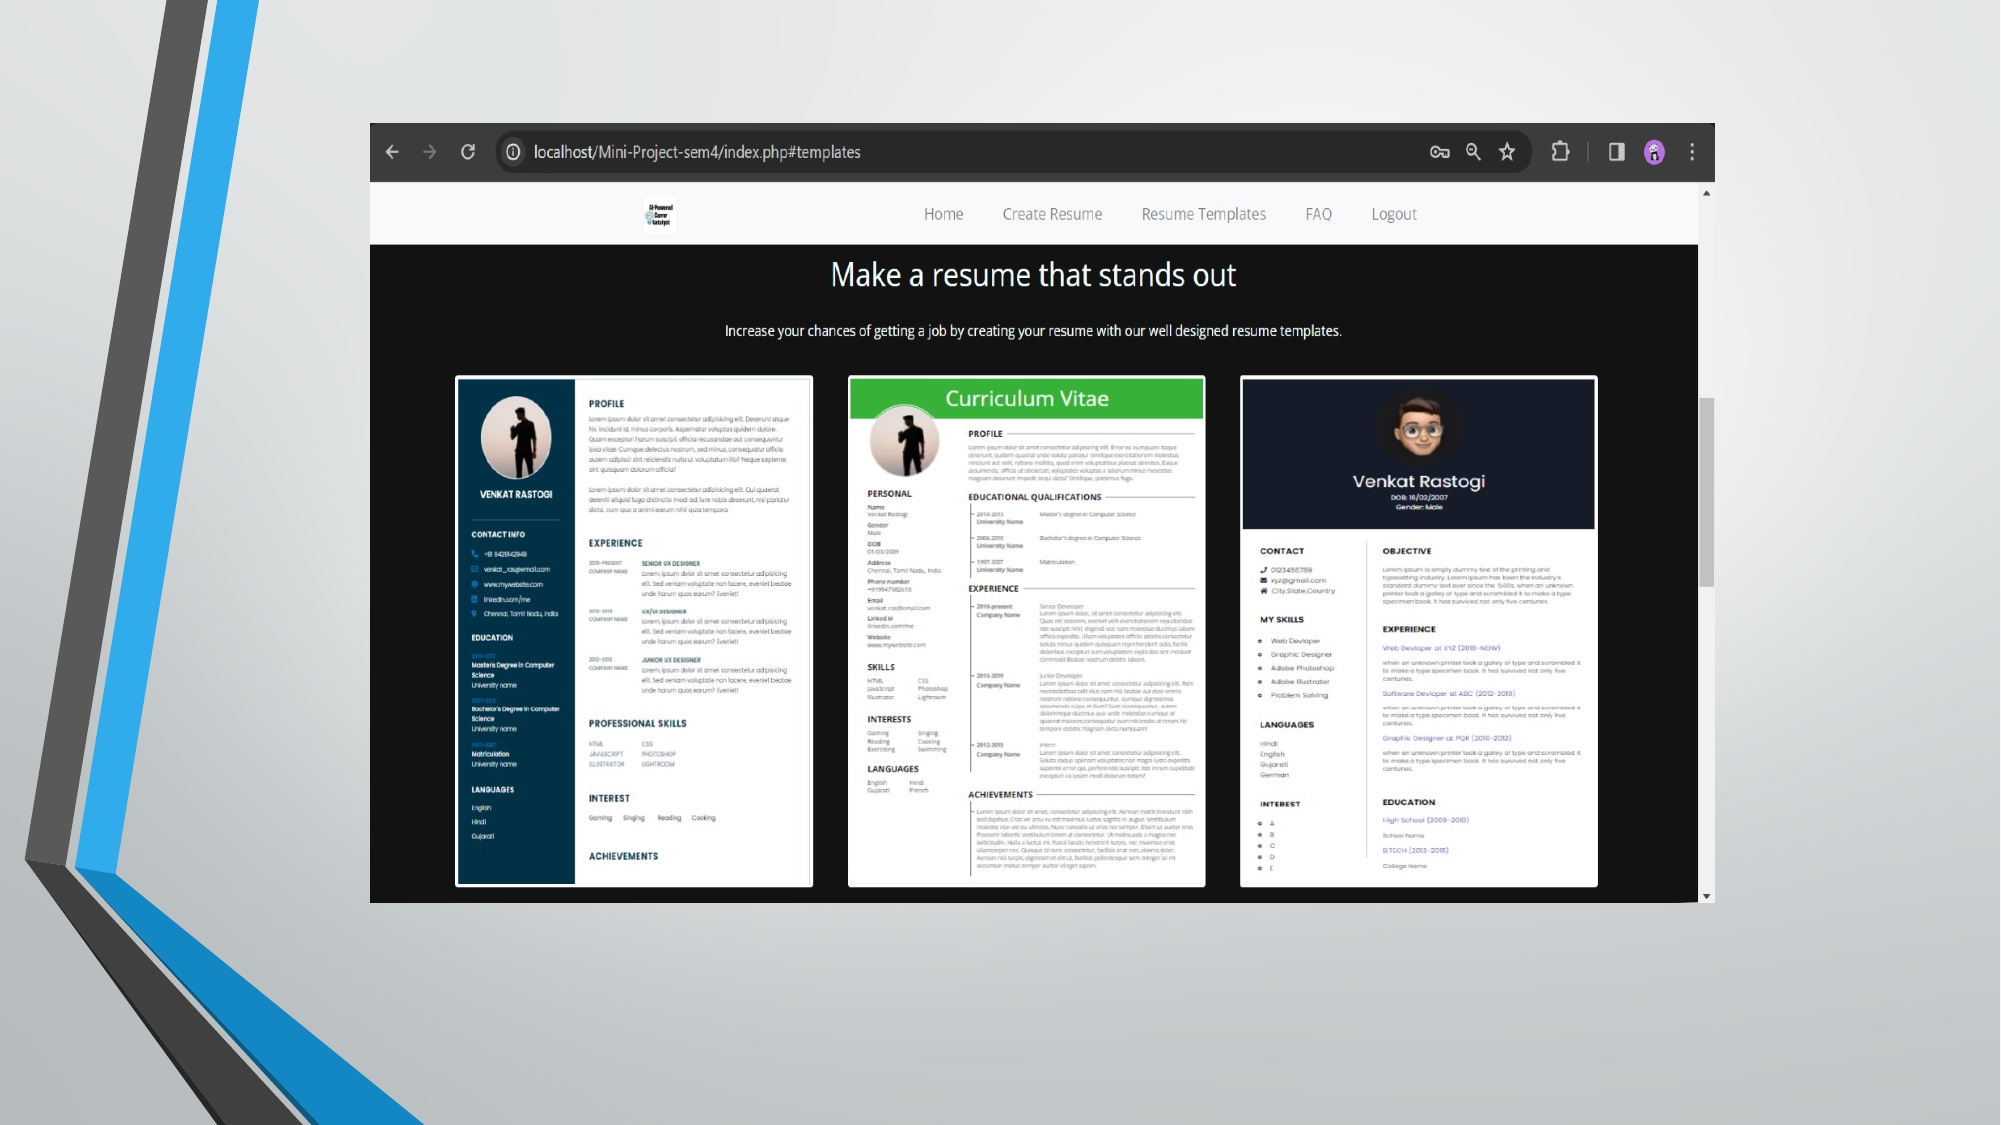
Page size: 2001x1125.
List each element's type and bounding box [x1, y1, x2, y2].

list [370, 123, 1715, 904]
